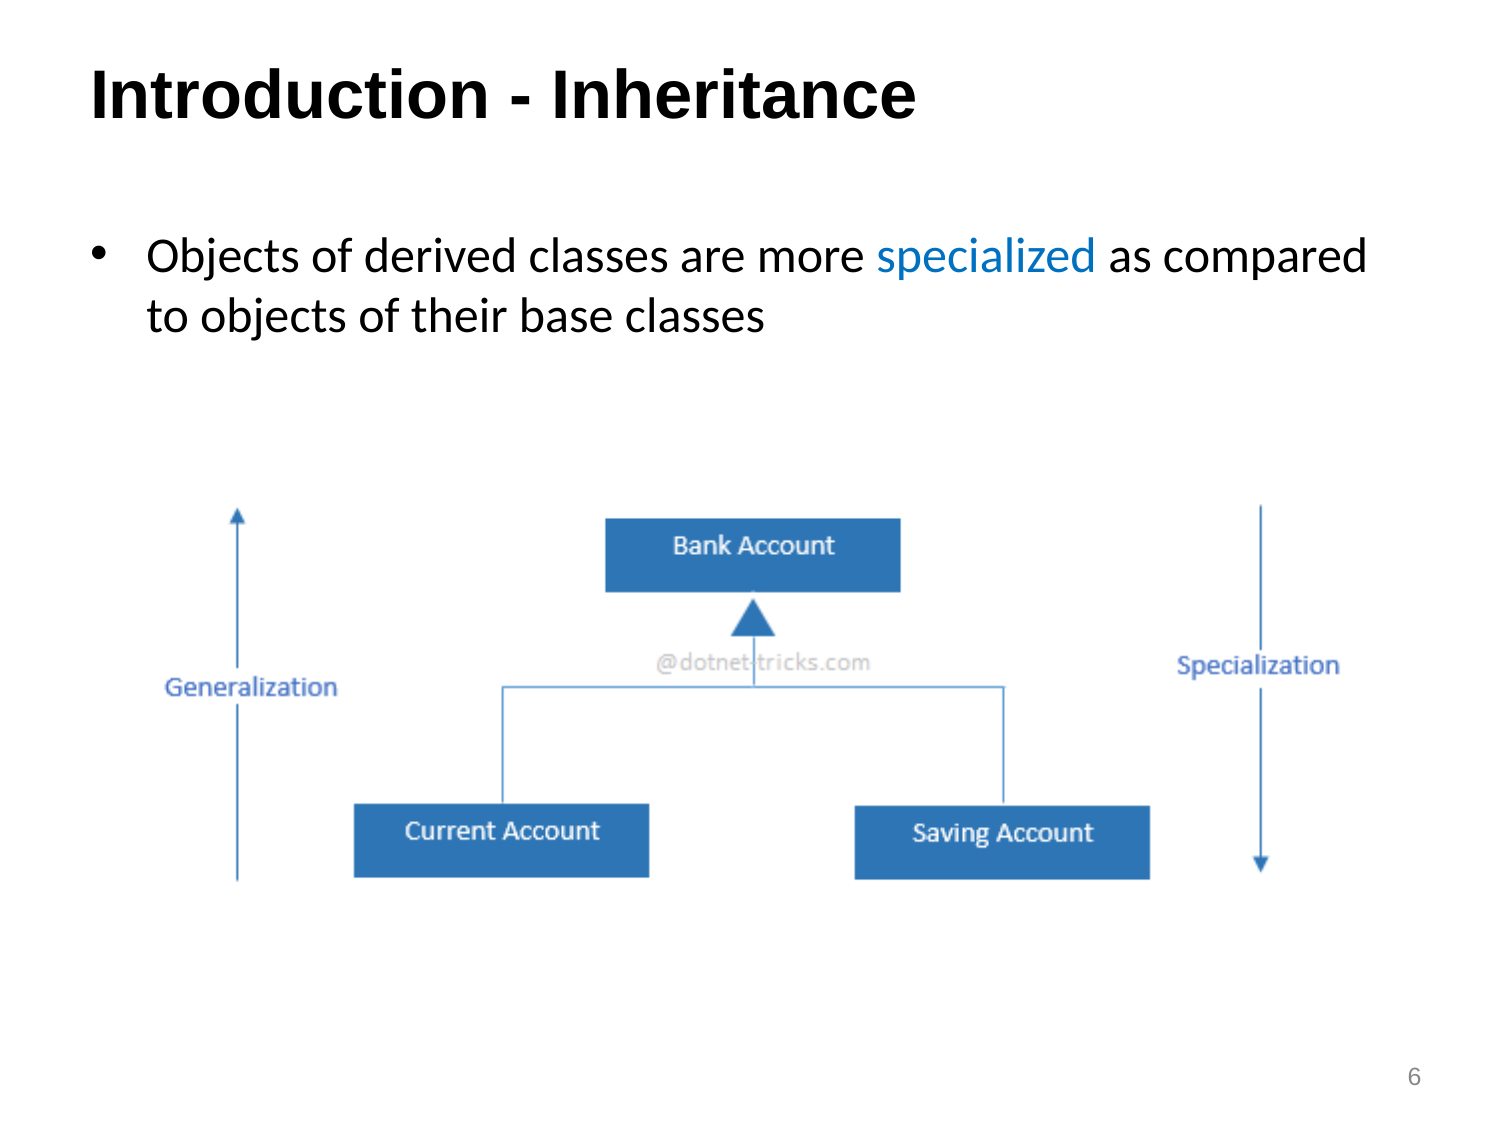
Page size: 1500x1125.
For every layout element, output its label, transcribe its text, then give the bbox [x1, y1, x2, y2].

list Objects of derived classes are more specialized as compared to objects of their base classes [75, 214, 1437, 1053]
picture [151, 485, 1360, 925]
slide_number ‹#› [1316, 1053, 1437, 1106]
title Introduction - Inheritance [75, 23, 1425, 160]
